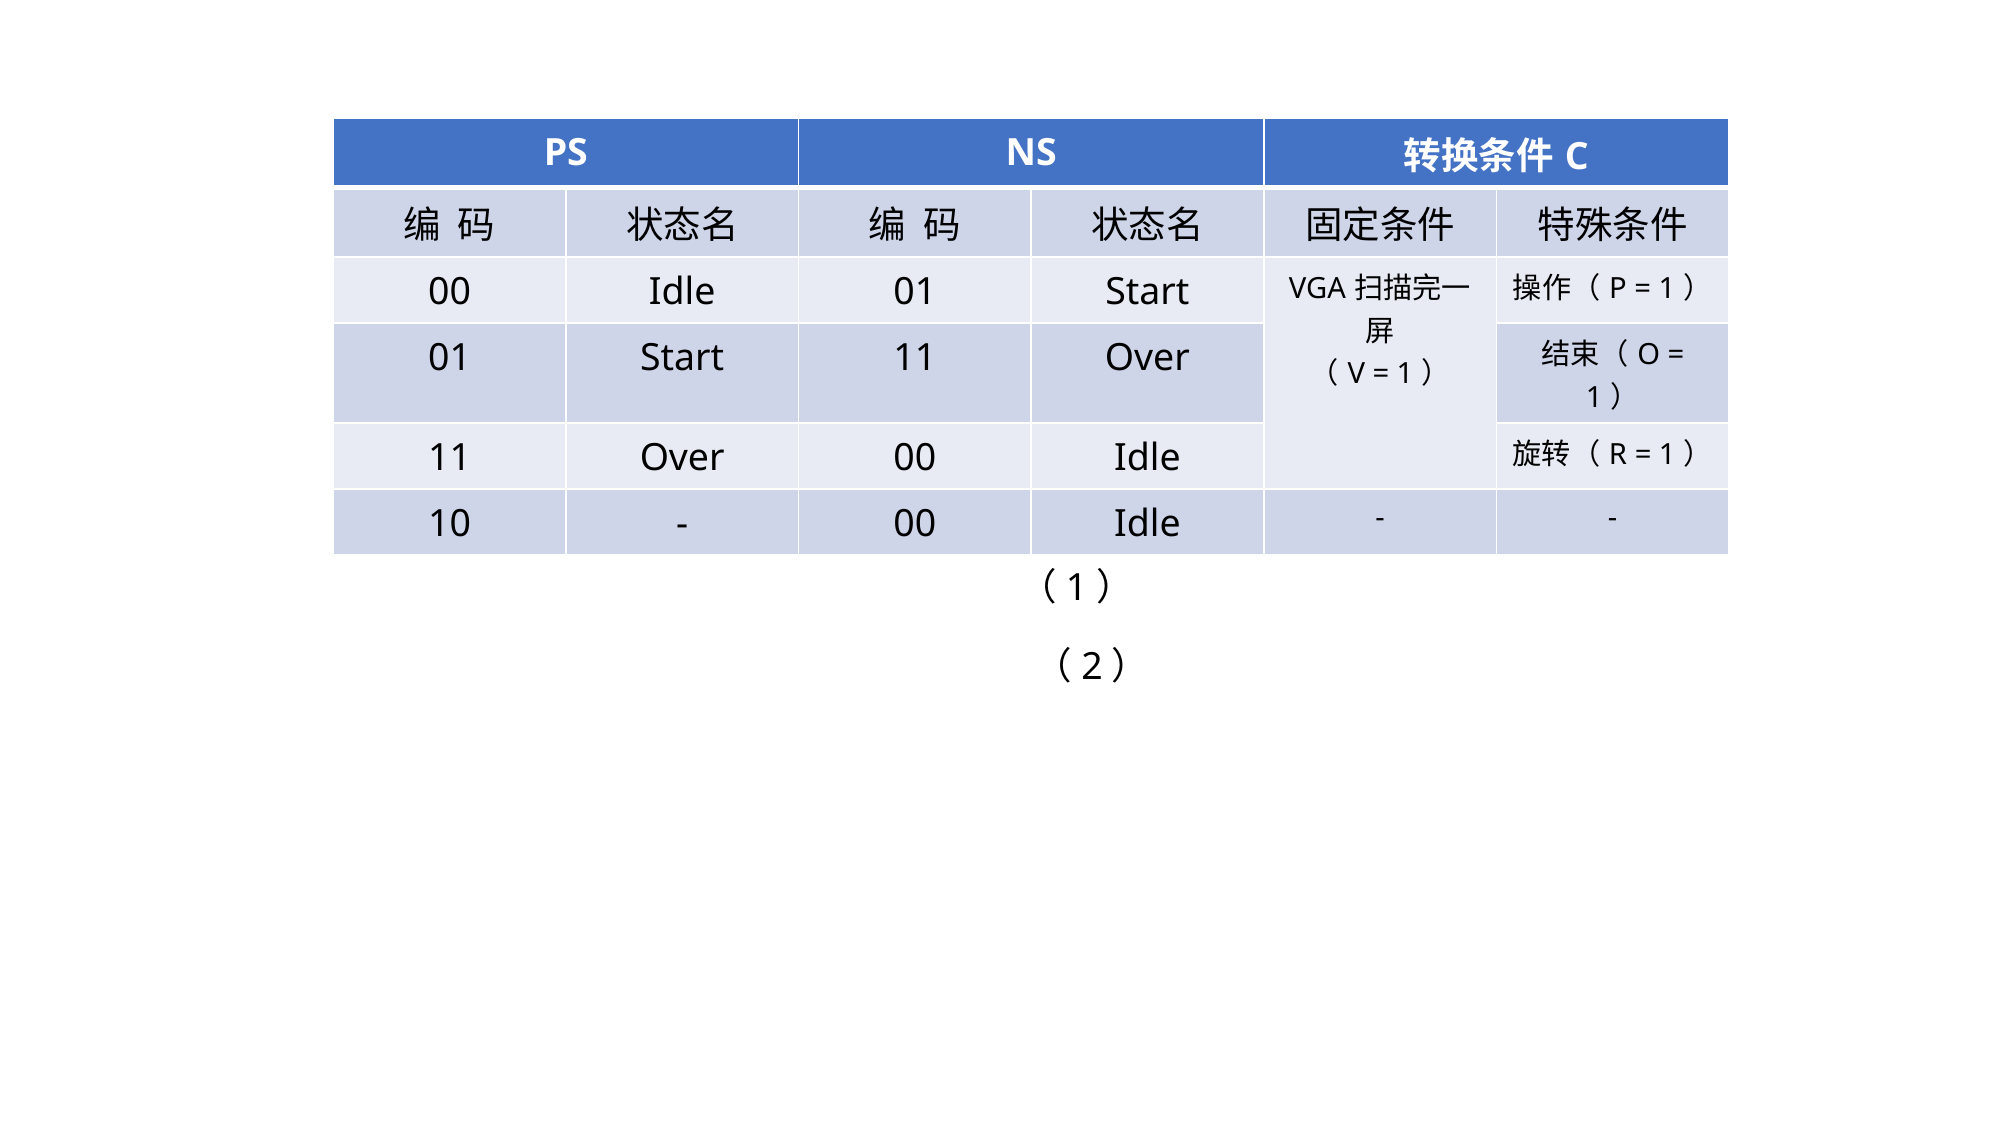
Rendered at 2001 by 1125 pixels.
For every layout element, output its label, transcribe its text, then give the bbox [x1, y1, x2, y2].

table_cell Idle [1032, 424, 1263, 488]
table_cell 状态名 [1032, 190, 1263, 256]
table_cell Start [567, 324, 798, 422]
table_header 转换条件C [1265, 119, 1728, 185]
table_cell 01 [334, 324, 565, 422]
table_cell 固定条件 [1265, 190, 1496, 256]
table_cell - [1497, 490, 1728, 554]
table_cell 编 码 [334, 190, 565, 256]
table_cell - [1265, 490, 1496, 554]
table_cell 11 [799, 324, 1030, 422]
table_cell 旋转（R = 1） [1497, 424, 1728, 488]
table_cell 结束（O = 1） [1497, 324, 1728, 422]
table_cell Idle [567, 258, 798, 322]
table_cell 01 [799, 258, 1030, 322]
table_cell Over [567, 424, 798, 488]
table_cell 编 码 [799, 190, 1030, 256]
table_cell Start [1032, 258, 1263, 322]
table_cell 操作（P = 1） [1497, 258, 1728, 322]
table_cell 00 [799, 490, 1030, 554]
table_cell 00 [334, 258, 565, 322]
table_header PS [334, 119, 798, 185]
table_cell 状态名 [567, 190, 798, 256]
table_cell 特殊条件 [1497, 190, 1728, 256]
table_cell - [567, 490, 798, 554]
table_cell 11 [334, 424, 565, 488]
table_cell 00 [799, 424, 1030, 488]
table_cell Idle [1032, 490, 1263, 554]
table_cell VGA扫描完一屏 （V = 1） [1265, 258, 1496, 488]
table_header NS [799, 119, 1263, 185]
table_cell 10 [334, 490, 565, 554]
table_cell Over [1032, 324, 1263, 422]
